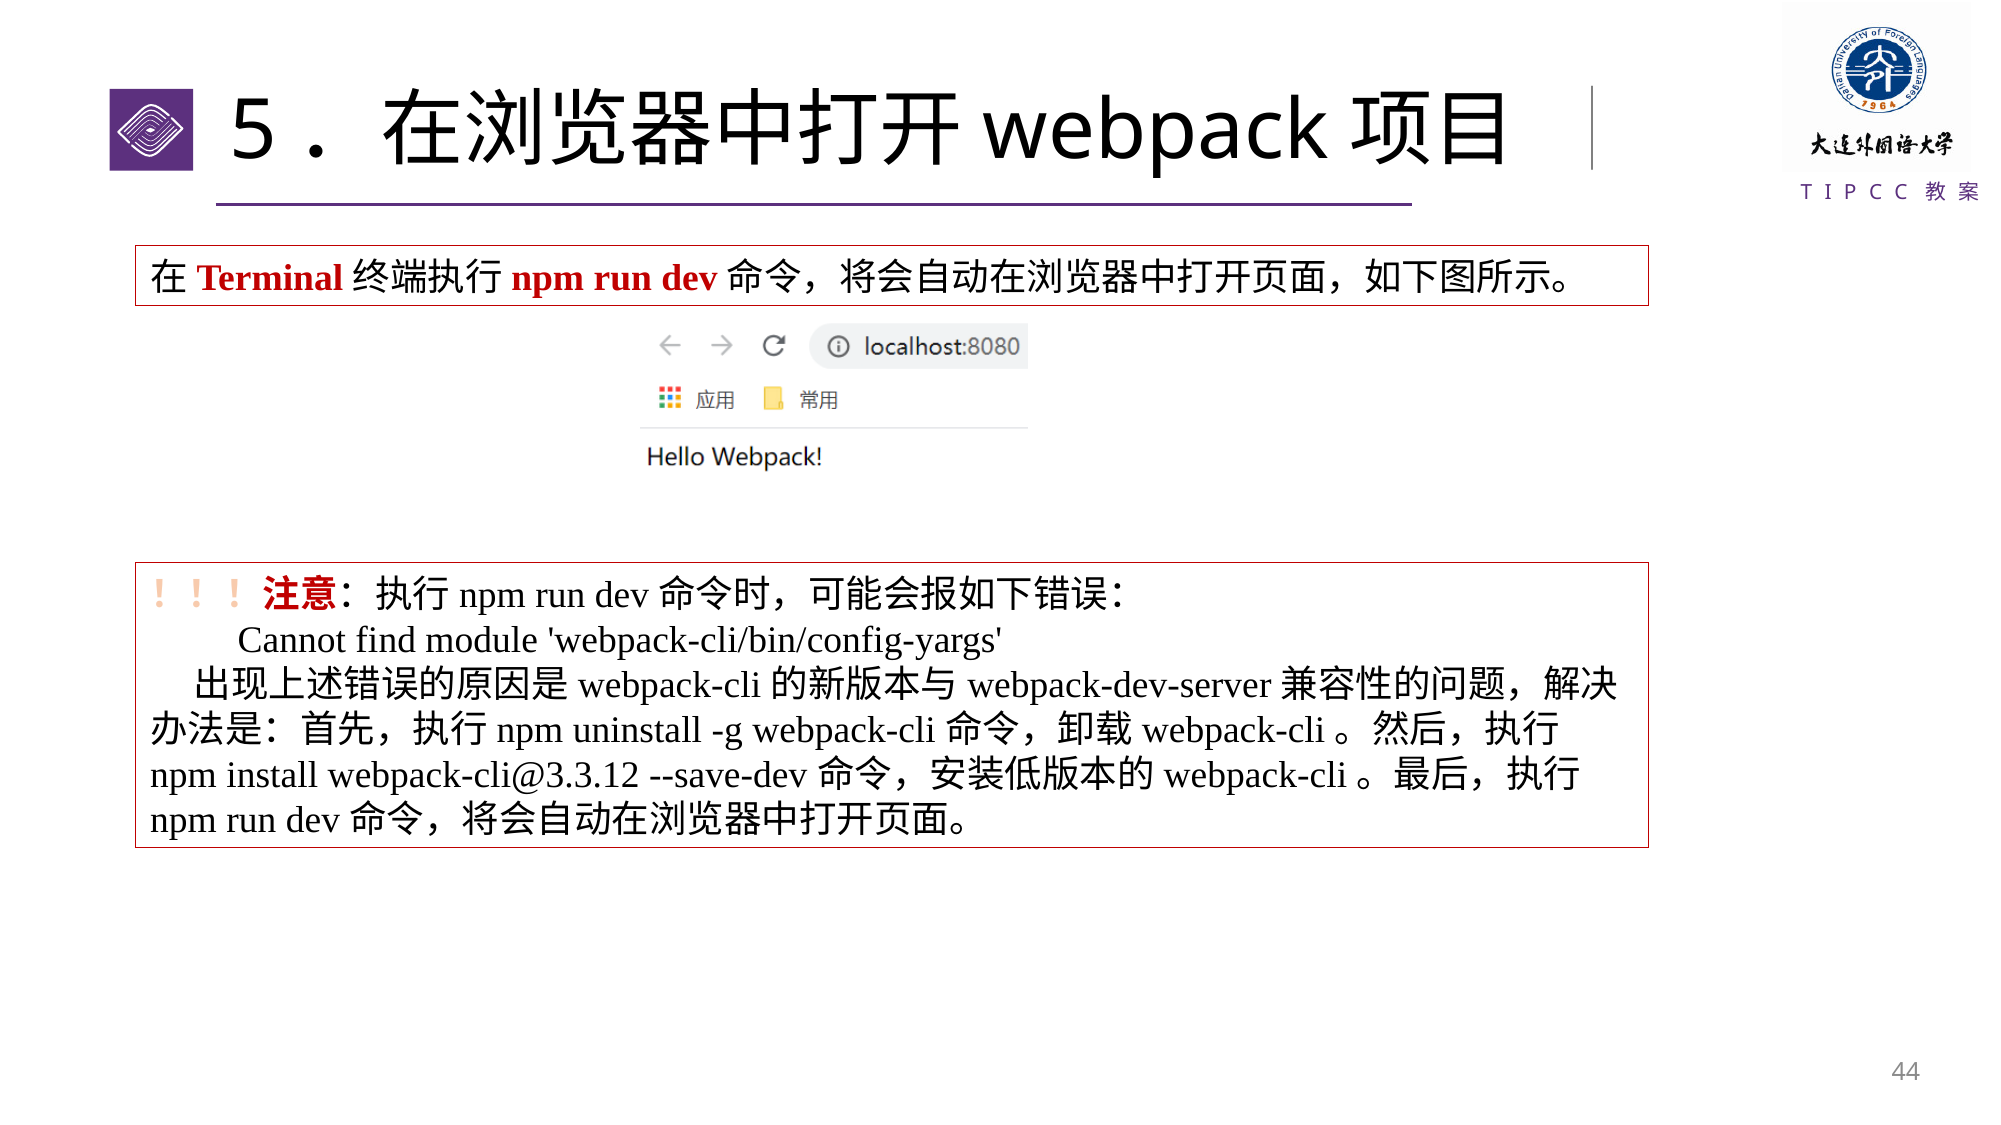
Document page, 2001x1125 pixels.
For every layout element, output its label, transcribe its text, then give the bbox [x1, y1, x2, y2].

picture [640, 319, 1028, 474]
text_box 在Terminal终端执行npm run dev命令，将会自动在浏览器中打开页面，如下图所示。 [135, 245, 1649, 306]
title 5．在浏览器中打开webpack项目 [214, 59, 1564, 205]
slide_number 43 [1485, 1042, 1936, 1103]
text_box ！！！注意：执行npm run dev命令时，可能会报如下错误： Cannot find module 'webpack-cli/bin/config-yargs' 出现上述错误的原因是webpack-cli的新版本与webpack-dev-server兼容性的问题，解决办法是：首先，执行npm uninstall -g webpack-cli命令，卸载webpack-cli。然后，执行npm install webpack-cli@3.3.12 --save-dev命令，安装低版本的webpack-cli。最后，执行npm run dev命令，将会自动在浏览器中打开页面。 [135, 562, 1649, 848]
picture [1782, 2, 1971, 172]
